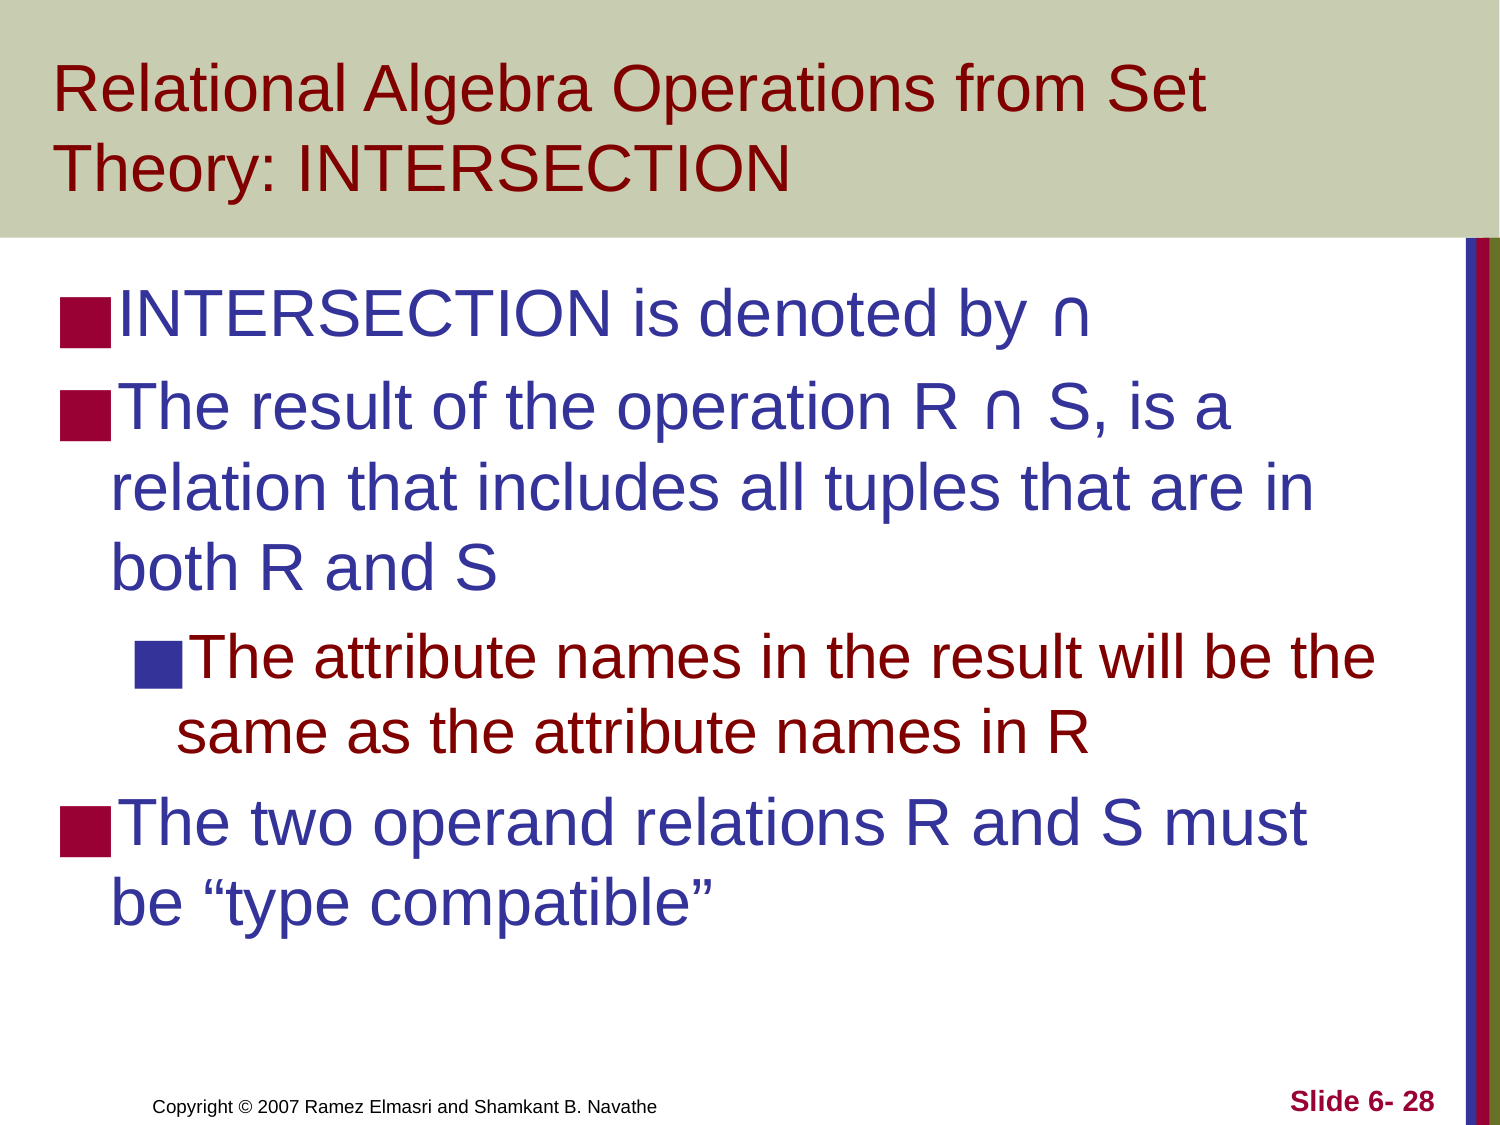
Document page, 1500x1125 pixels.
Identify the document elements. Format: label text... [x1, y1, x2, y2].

text_box Slide 6- 28 [1137, 1049, 1450, 1125]
title Relational Algebra Operations from Set Theory: INTERSECTION [37, 49, 1317, 213]
list INTERSECTION is denoted by ∩ The result of the operation R ∩ S, is a relation that includes all tuples that are in both R and S The attribute names in the result will be the same as the attribute names in R The two operand relations R and S must be “type compatible” [39, 262, 1400, 1025]
